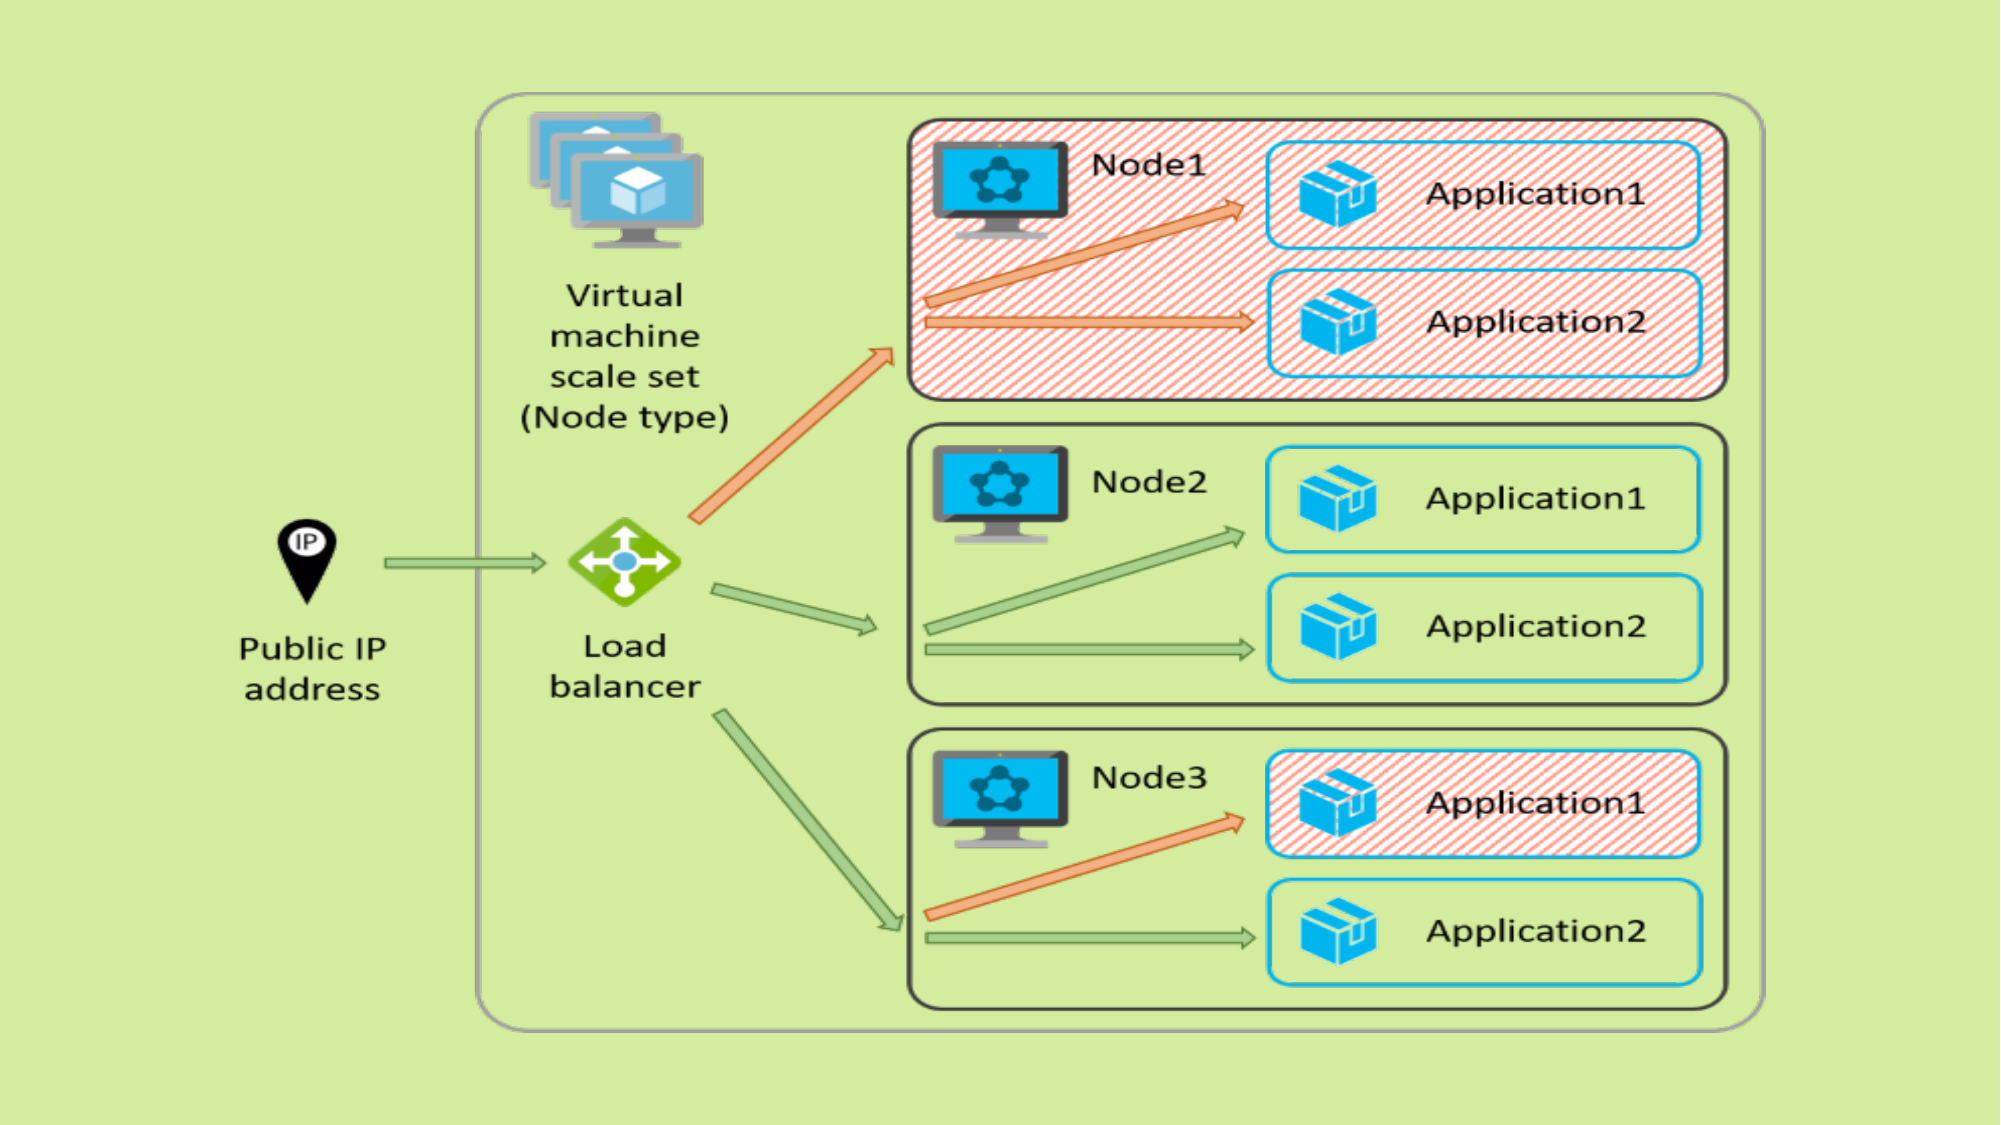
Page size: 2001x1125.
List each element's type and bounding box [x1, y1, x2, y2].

picture [233, 92, 1767, 1033]
